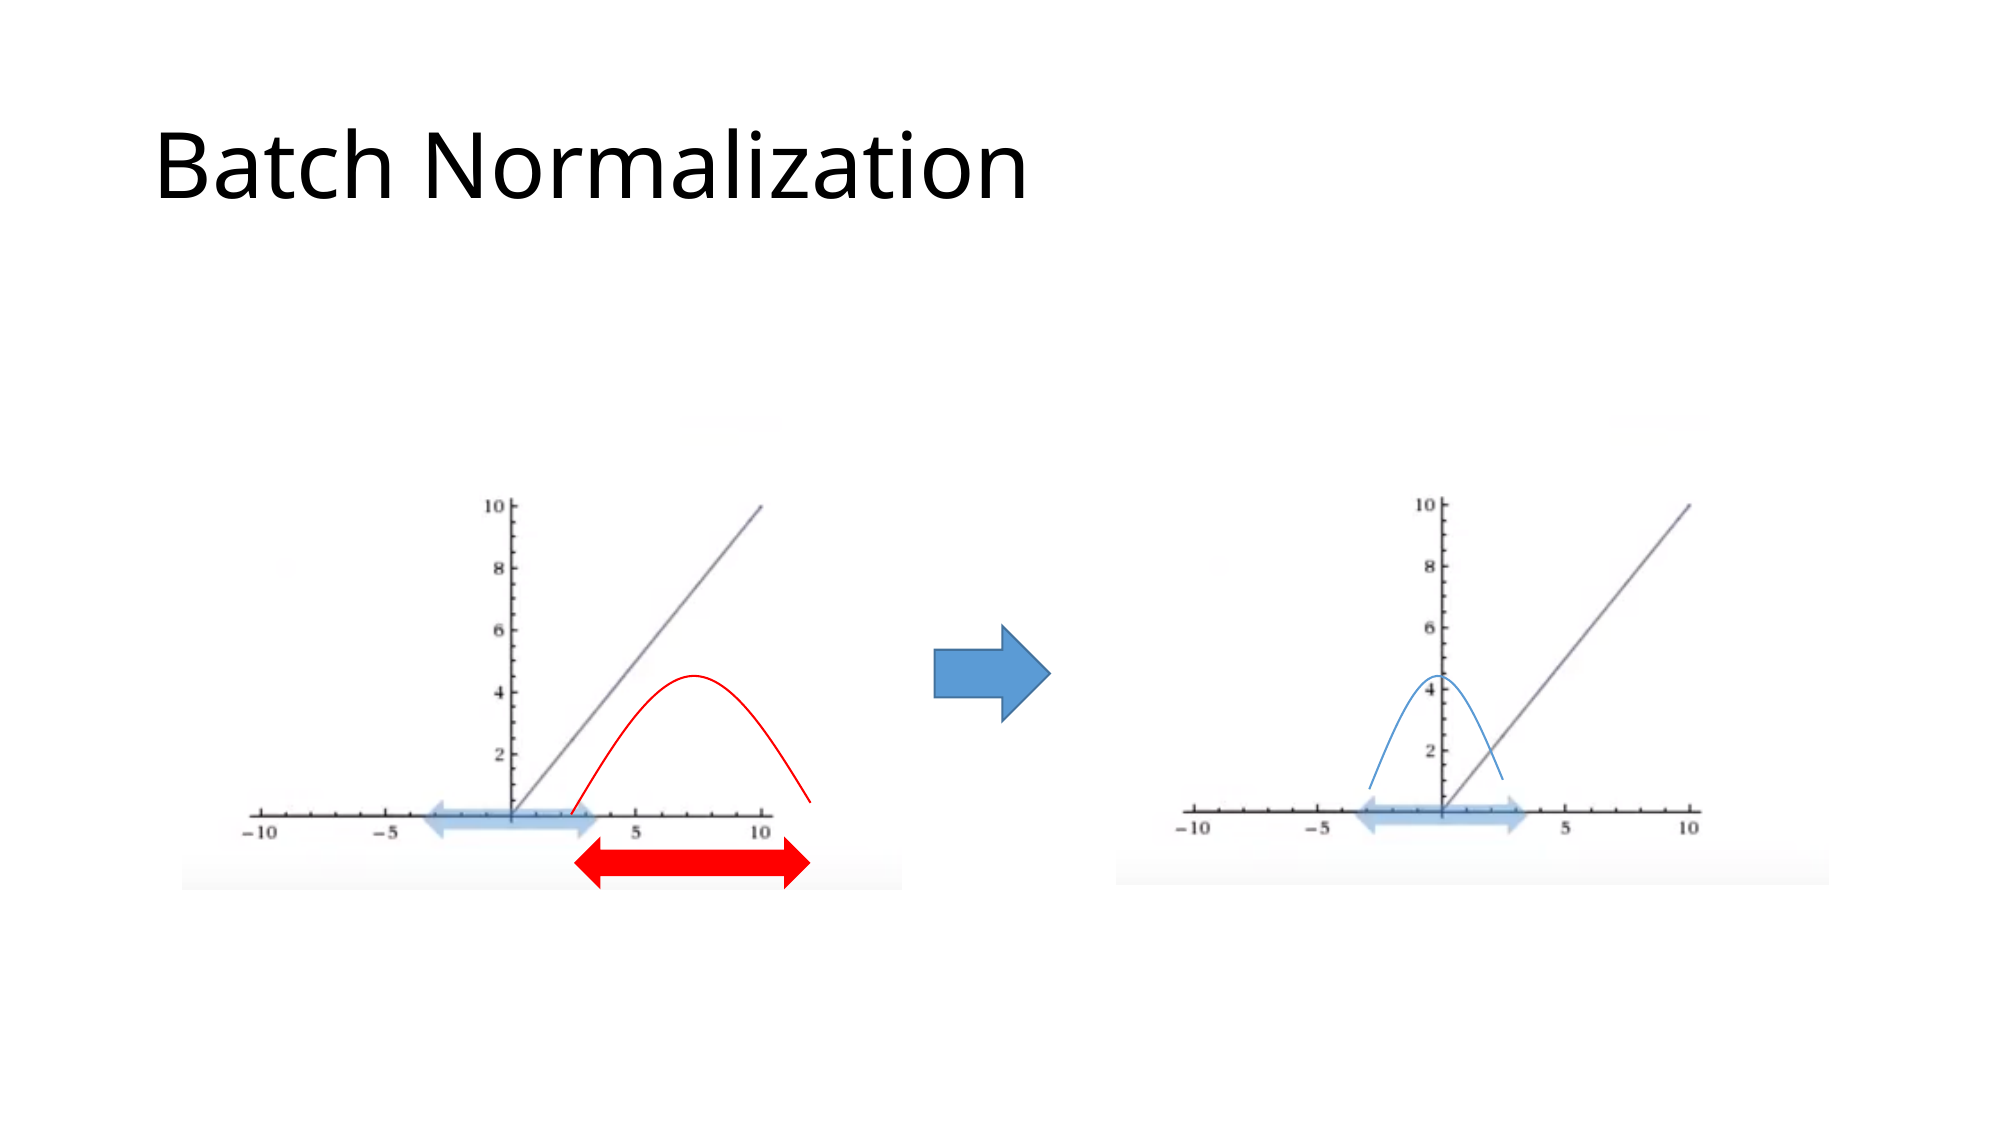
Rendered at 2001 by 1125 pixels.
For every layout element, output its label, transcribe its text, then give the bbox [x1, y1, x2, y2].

picture [182, 365, 902, 890]
text_box [933, 623, 1052, 724]
picture [1116, 365, 1829, 885]
title Batch Normalization [137, 59, 1863, 278]
